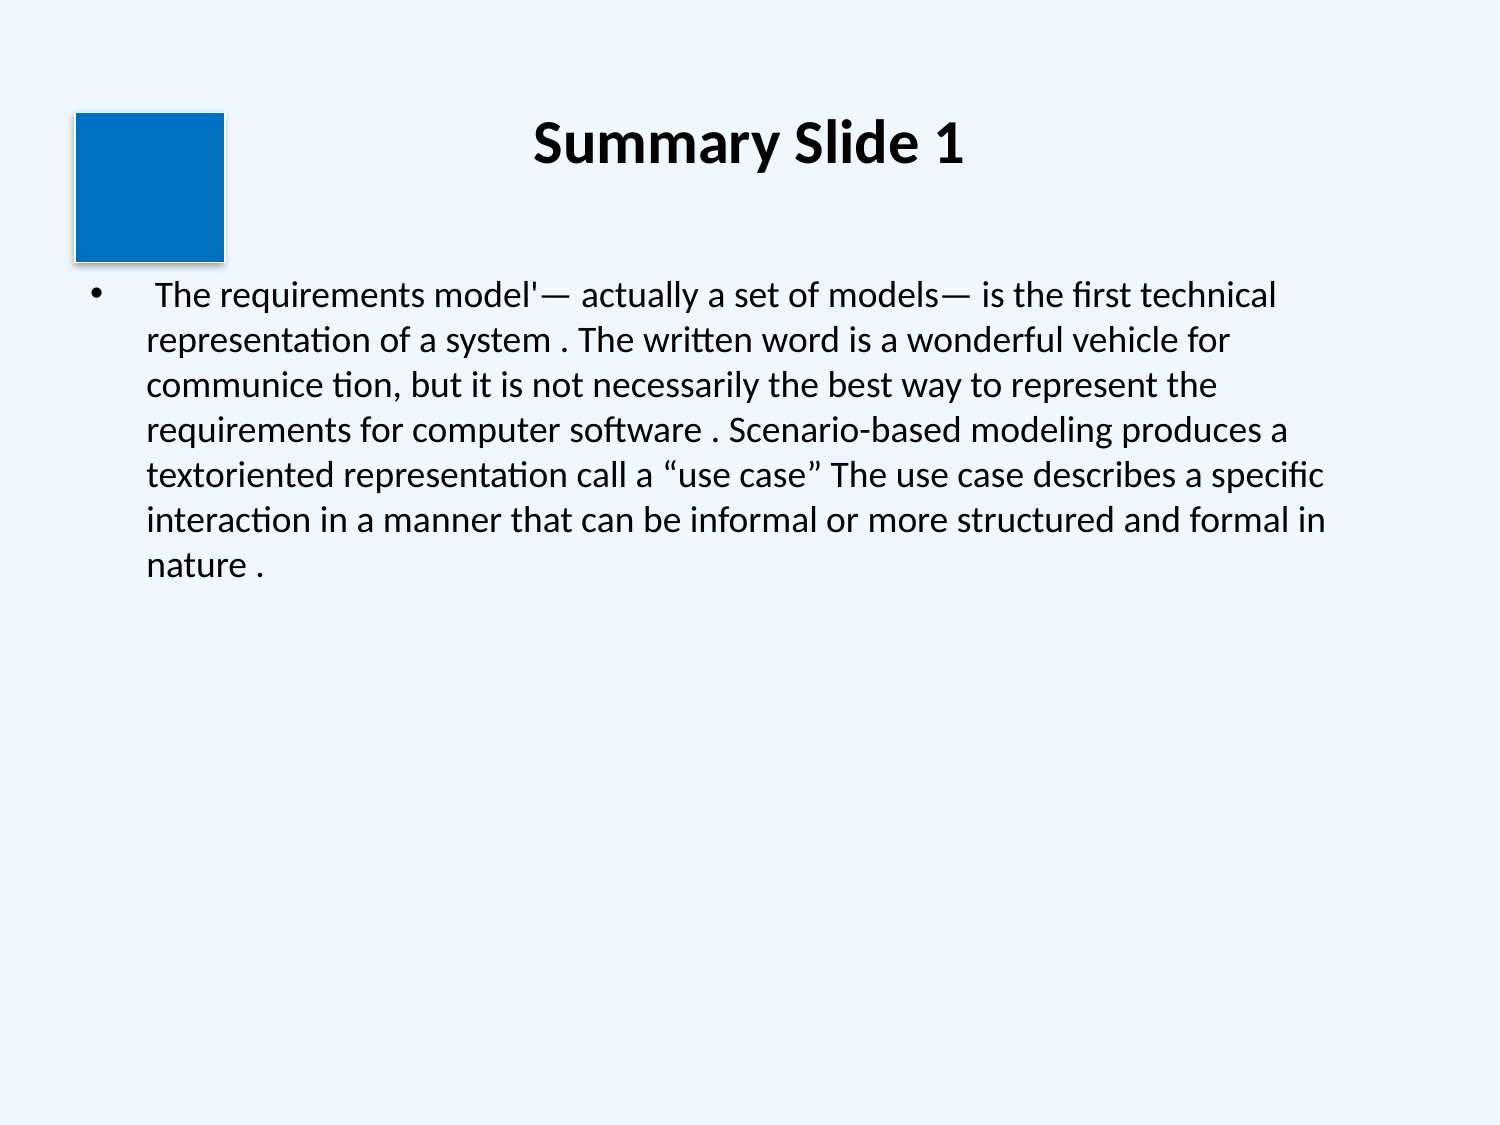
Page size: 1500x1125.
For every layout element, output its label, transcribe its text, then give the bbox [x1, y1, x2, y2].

list The requirements model'— actually a set of models— is the first technical representation of a system . The written word is a wonderful vehicle for communice tion, but it is not necessarily the best way to represent the requirements for computer software . Scenario-based modeling produces a textoriented representation call a “use case” The use case describes a specific interaction in a manner that can be informal or more structured and formal in nature . [75, 262, 1425, 1005]
title Summary Slide 1 [75, 45, 1425, 233]
text_box [74, 112, 226, 263]
